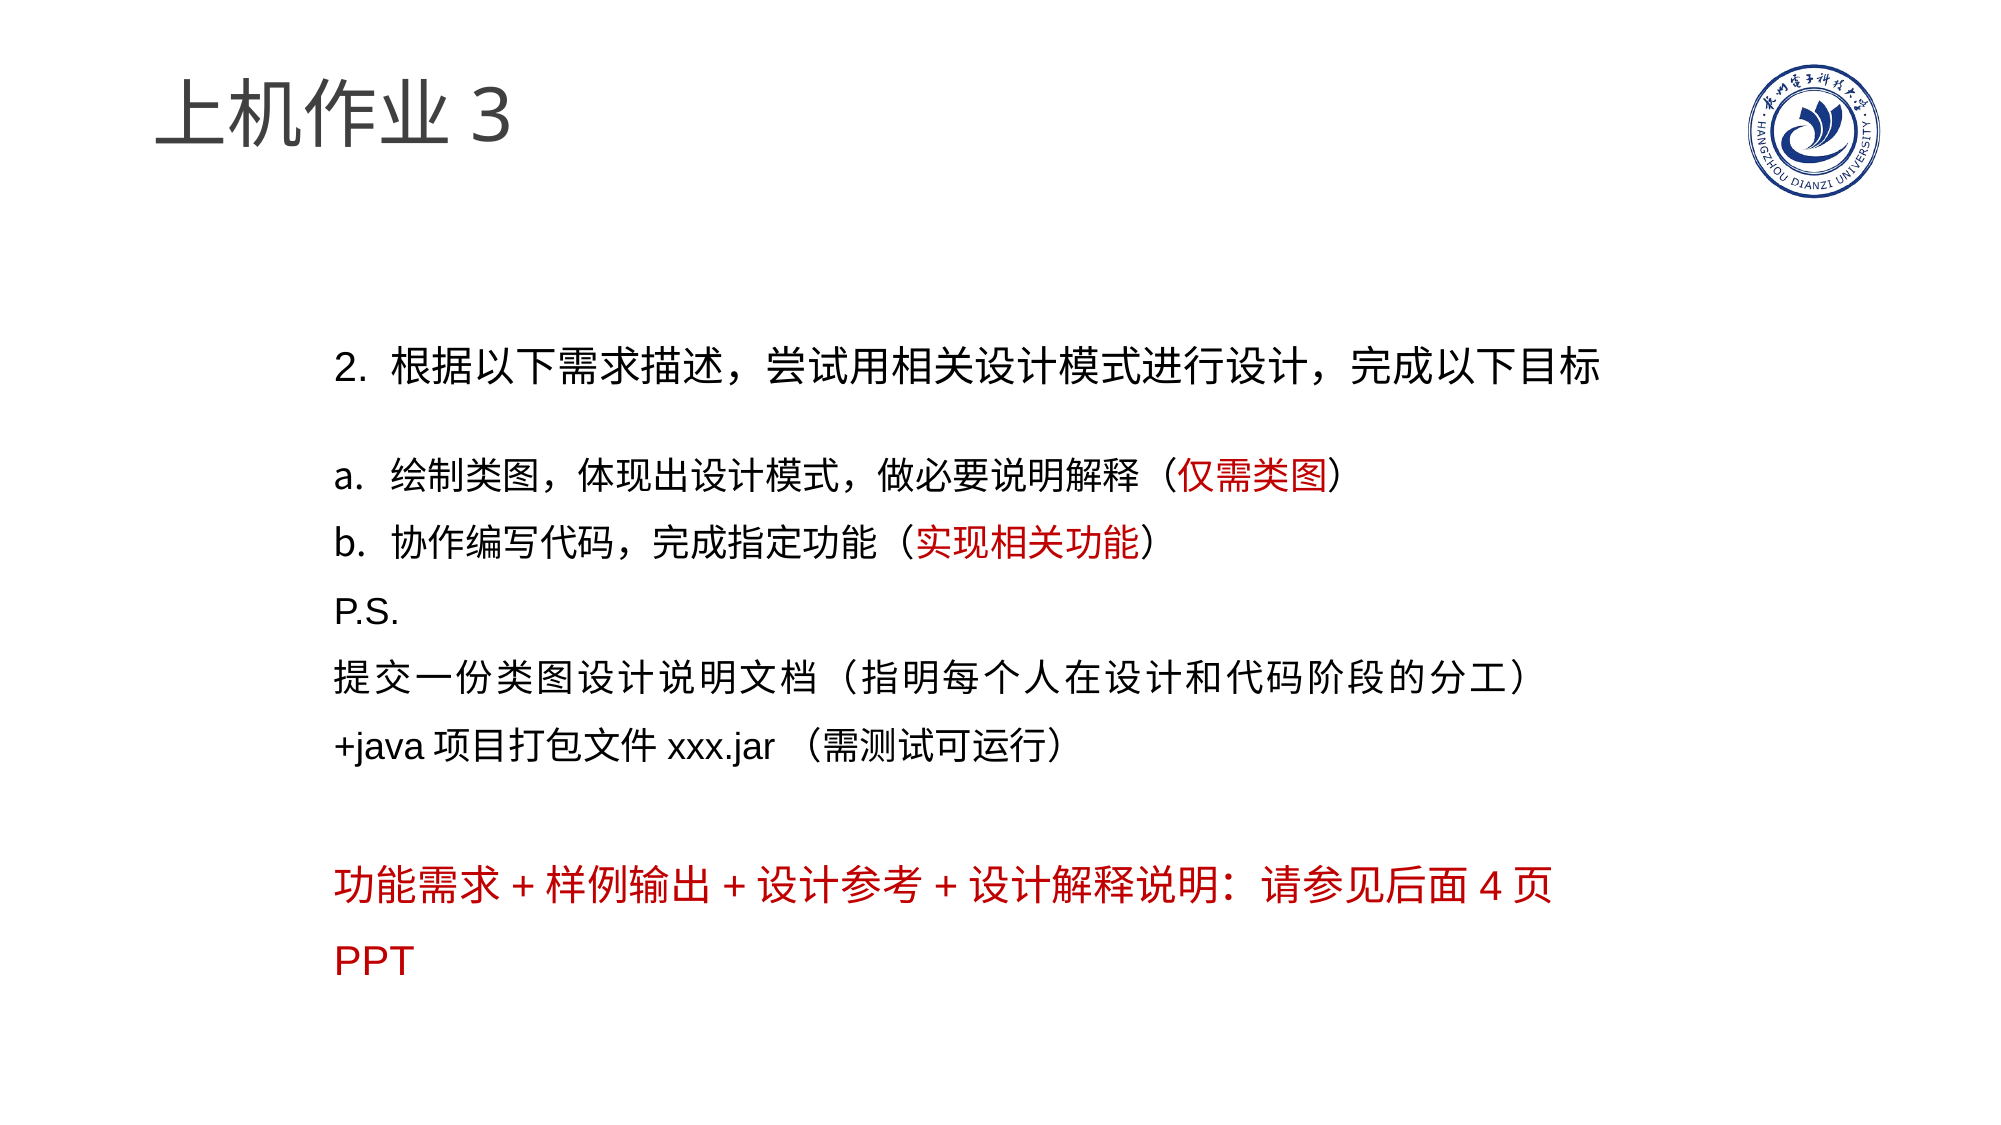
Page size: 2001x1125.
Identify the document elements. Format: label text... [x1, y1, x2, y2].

text_box 2. 根据以下需求描述，尝试用相关设计模式进行设计，完成以下目标 [319, 307, 1648, 398]
title 上机作业3 [137, 59, 1863, 174]
picture [1743, 59, 1885, 203]
text_box 绘制类图，体现出设计模式，做必要说明解释（仅需类图） 协作编写代码，完成指定功能（实现相关功能） P.S. 提交一份类图设计说明文档（指明每个人在设计和代码阶段的分工）+java项目打包文件xxx.jar（需测试可运行） 功能需求+样例输出+设计参考+设计解释说明：请参见后面4页PPT [319, 421, 1573, 992]
